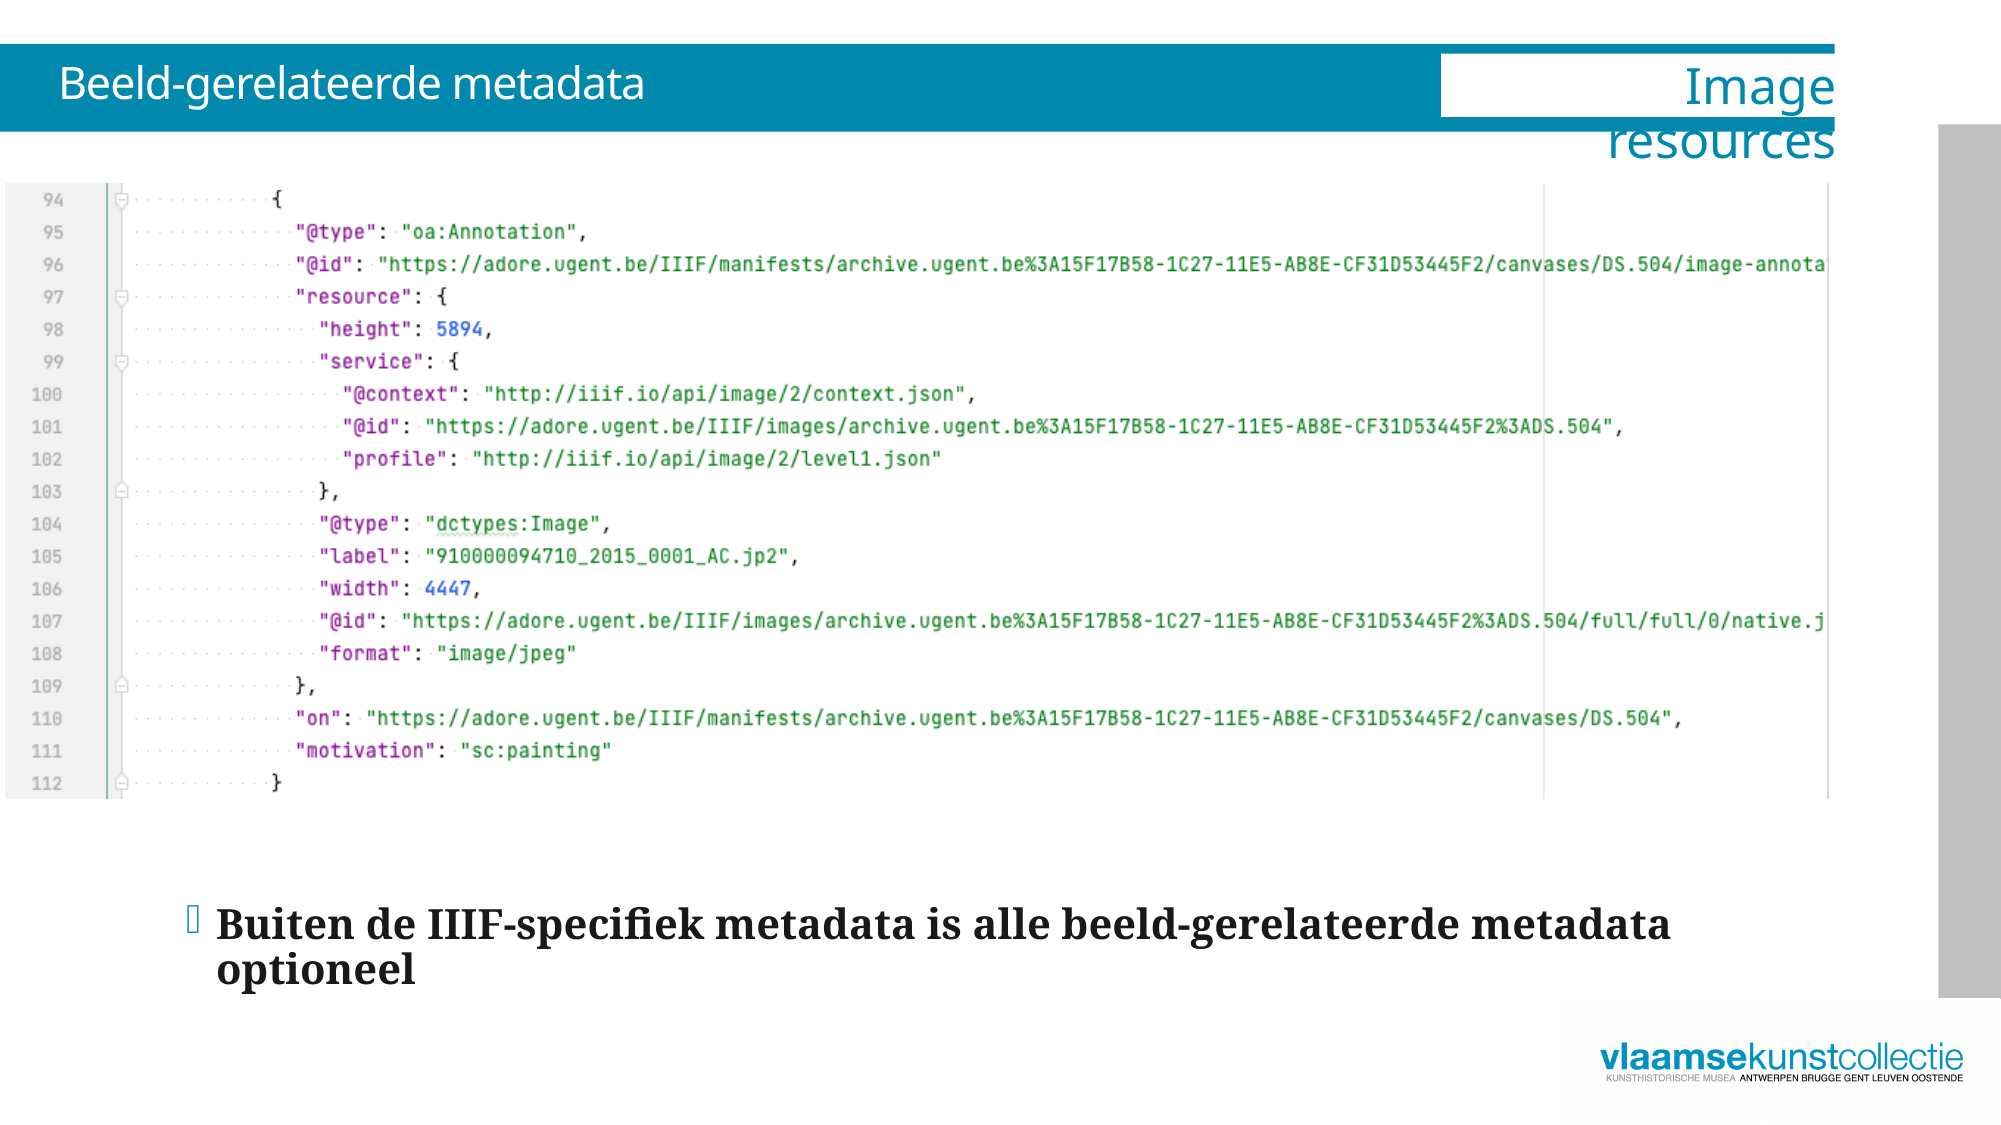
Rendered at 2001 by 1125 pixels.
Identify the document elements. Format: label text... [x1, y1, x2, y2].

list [4, 183, 1829, 800]
text_box Buiten de IIIF-specifiek metadata is alle beeld-gerelateerde metadata optioneel [171, 861, 1829, 1037]
list Image resources [1441, 53, 1852, 117]
title Beeld-gerelateerde metadata [43, 53, 1214, 117]
picture [1561, 998, 2001, 1125]
